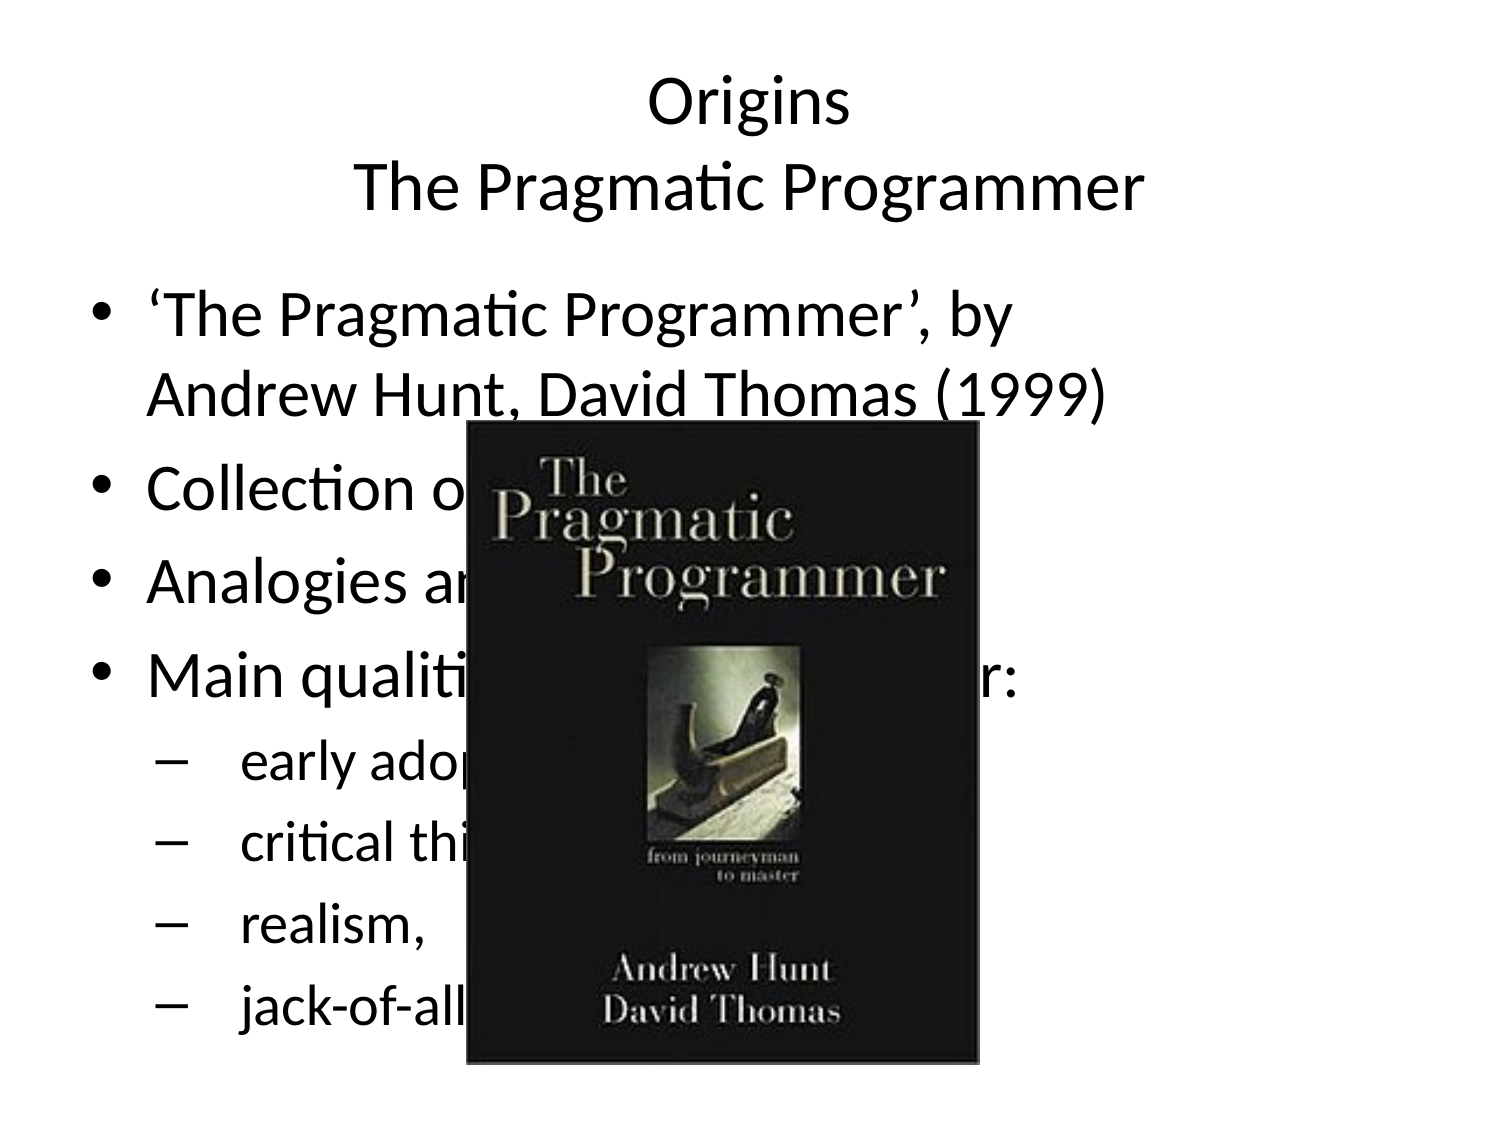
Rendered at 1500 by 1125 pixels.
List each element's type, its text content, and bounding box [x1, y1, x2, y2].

list ‘The Pragmatic Programmer’, by Andrew Hunt, David Thomas (1999) Collection of tips Analogies and short stories Main qualities of a programmer: early adopter, critical thinking, realism, jack-of-all-trades [75, 262, 1425, 1059]
picture [466, 420, 981, 1066]
title Origins The Pragmatic Programmer [75, 45, 1425, 233]
